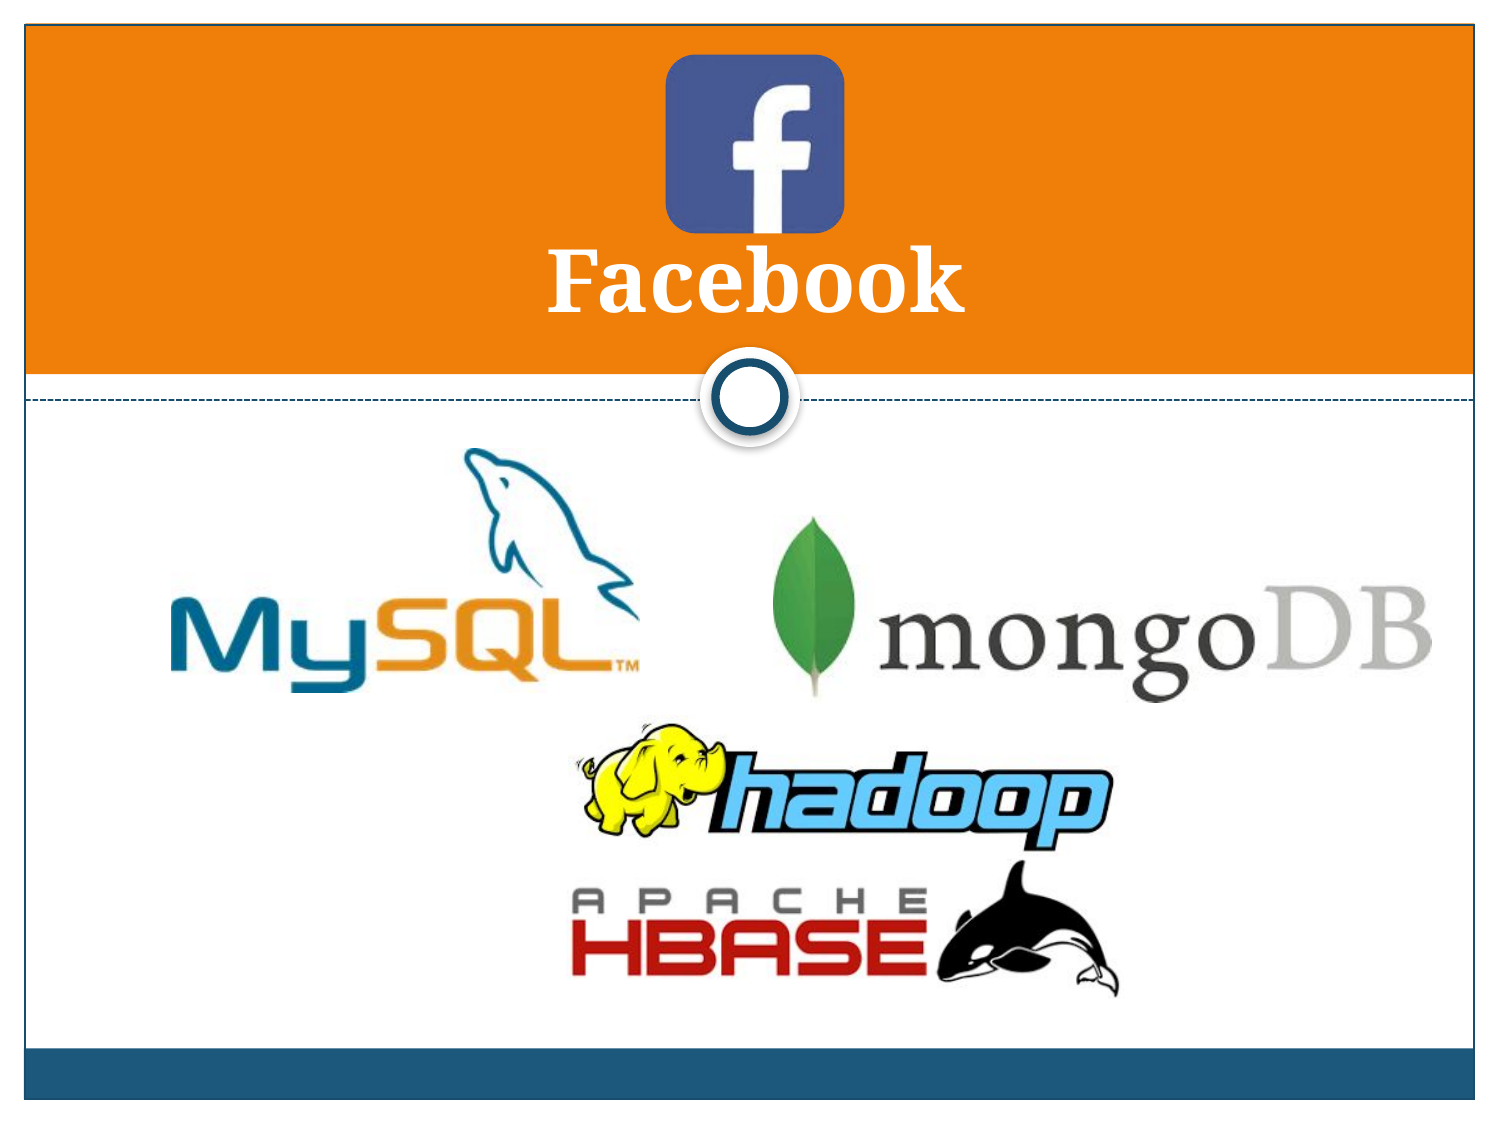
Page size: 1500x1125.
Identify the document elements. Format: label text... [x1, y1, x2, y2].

picture [170, 448, 641, 693]
picture [773, 514, 1432, 703]
picture [566, 715, 1124, 1000]
picture [665, 54, 845, 234]
title Facebook [118, 87, 1394, 338]
